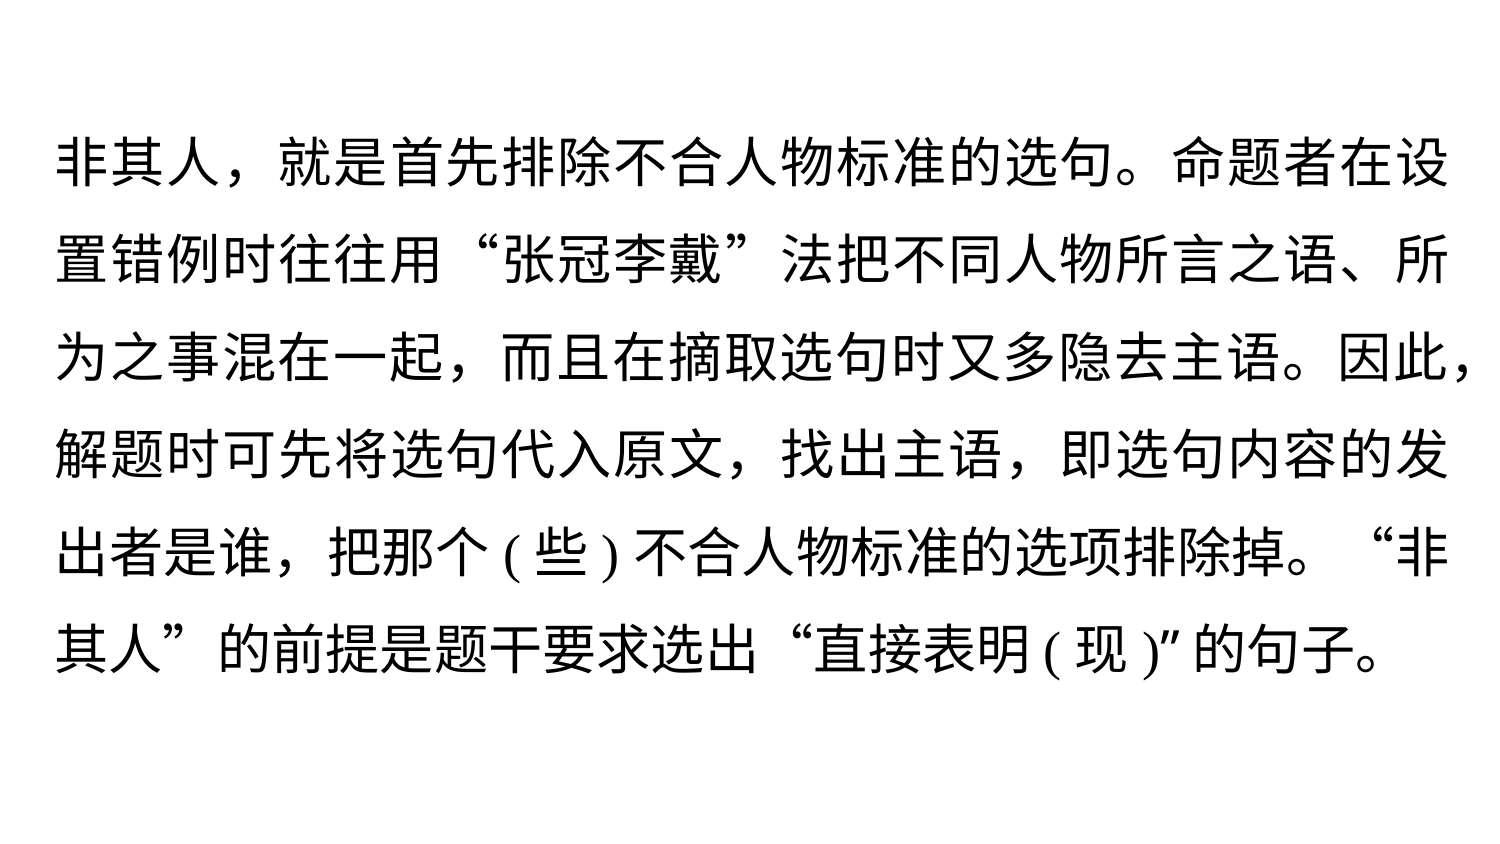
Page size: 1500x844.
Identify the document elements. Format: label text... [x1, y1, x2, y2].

text_box 非其人，就是首先排除不合人物标准的选句。命题者在设置错例时往往用“张冠李戴”法把不同人物所言之语、所为之事混在一起，而且在摘取选句时又多隐去主语。因此，解题时可先将选句代入原文，找出主语，即选句内容的发出者是谁，把那个(些)不合人物标准的选项排除掉。“非其人”的前提是题干要求选出“直接表明(现)”的句子。 [39, 88, 1464, 688]
